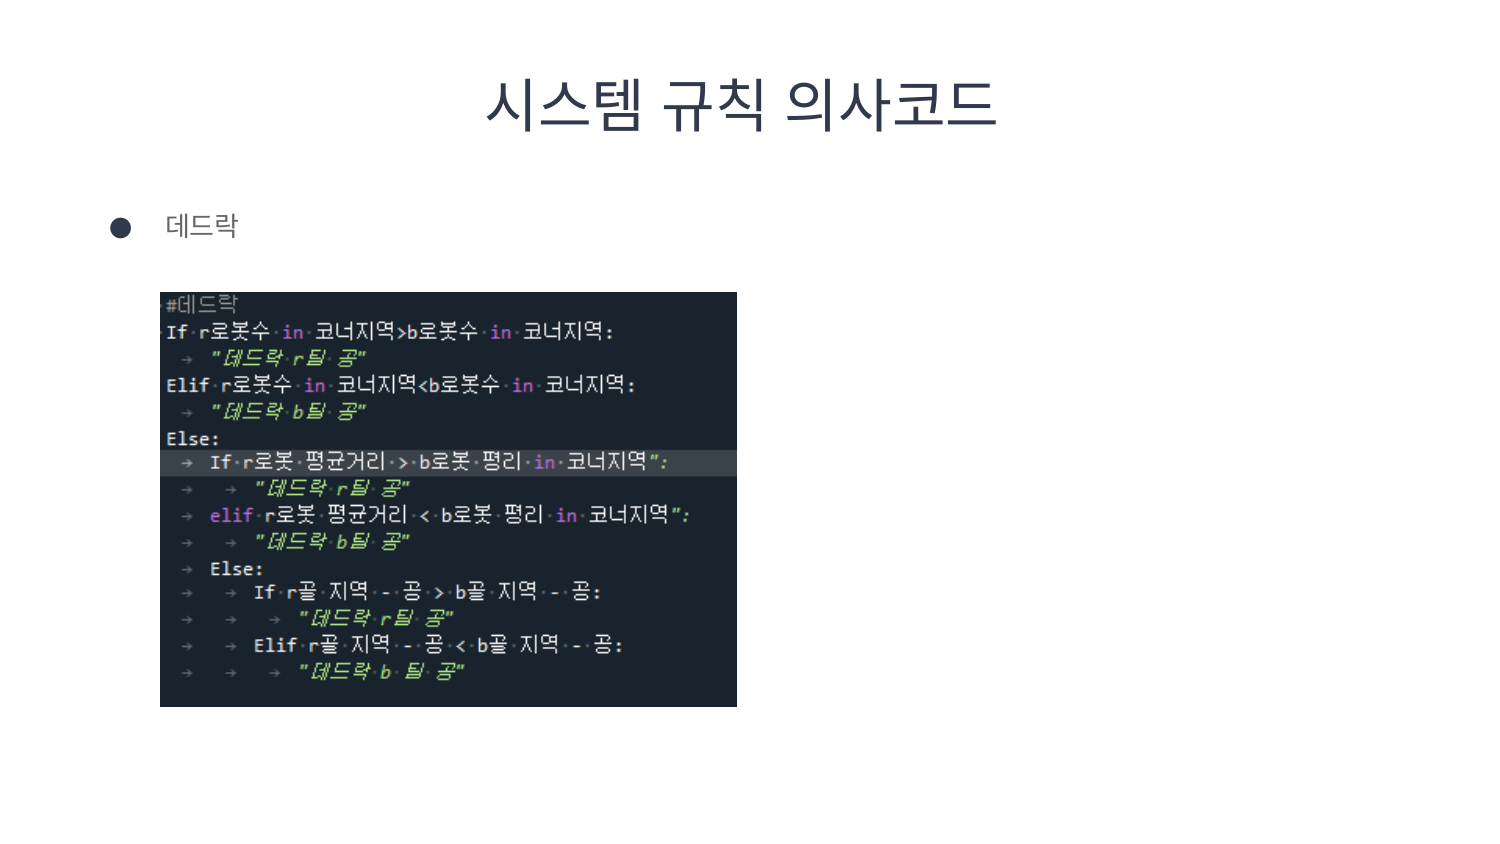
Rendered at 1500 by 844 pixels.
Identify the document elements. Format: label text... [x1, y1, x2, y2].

picture [159, 291, 737, 707]
list 데드락 [75, 196, 1425, 754]
title 시스템 규칙 의사코드 [75, 33, 1425, 175]
